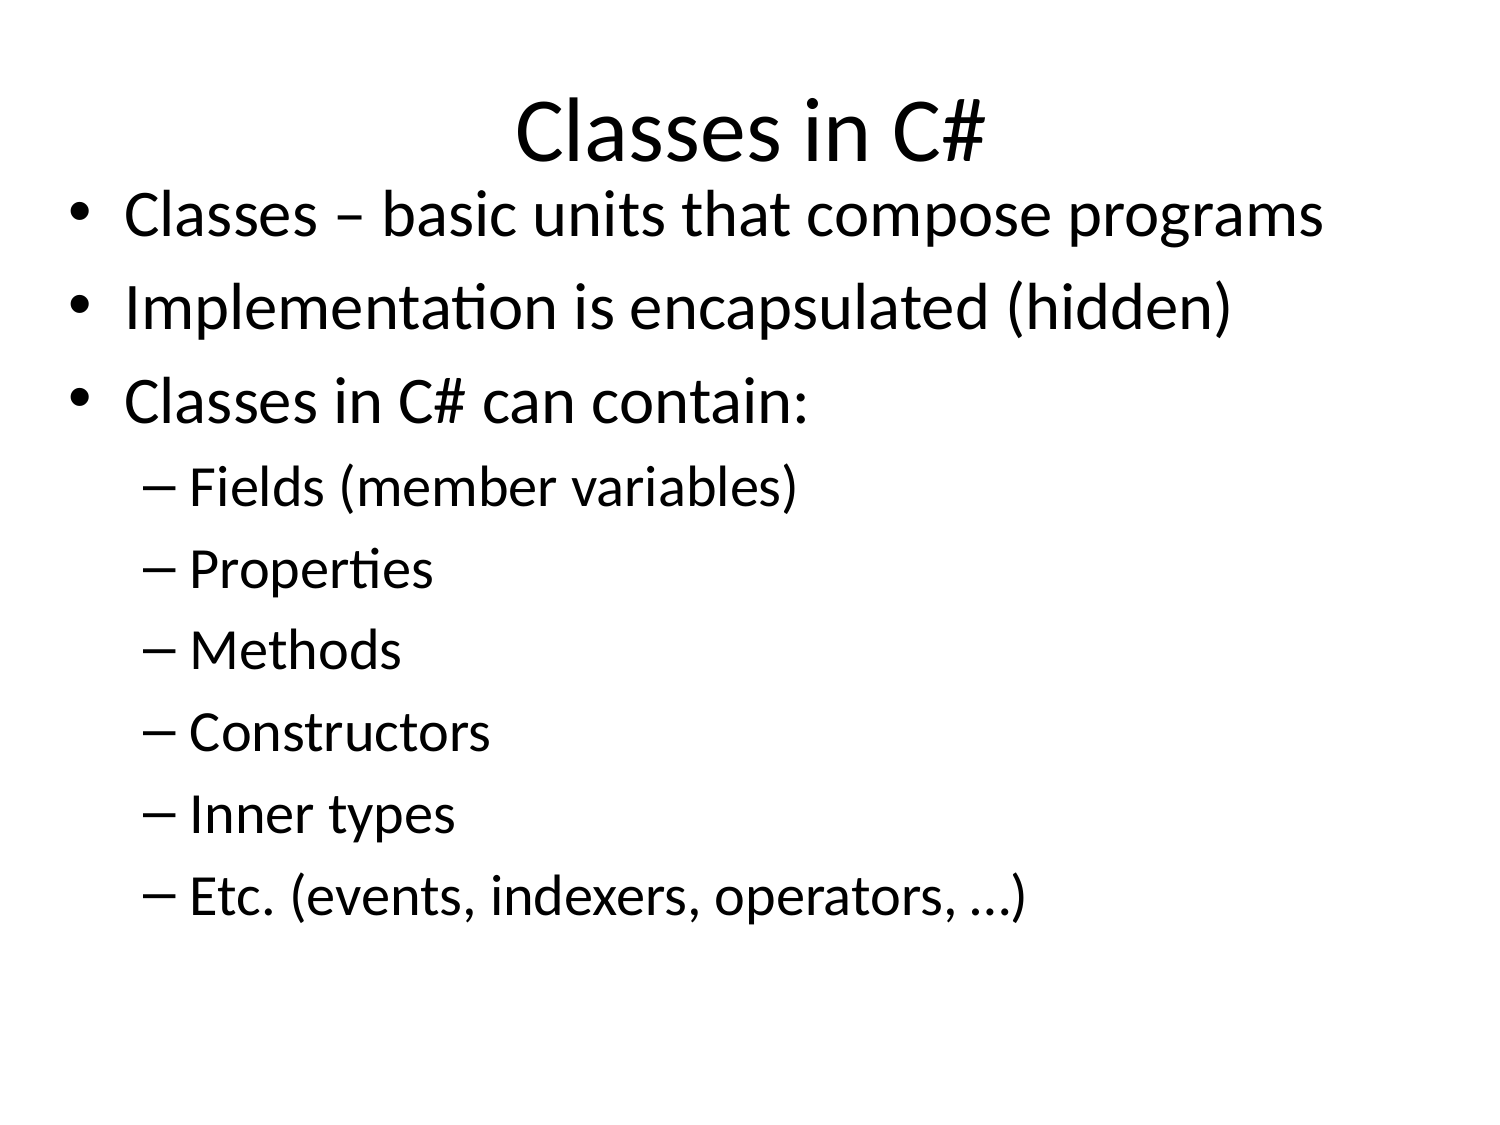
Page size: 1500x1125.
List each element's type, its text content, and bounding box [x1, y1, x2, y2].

title Classes in C# [76, 30, 1427, 162]
list Classes – basic units that compose programs Implementation is encapsulated (hidden) Classes in C# can contain: Fields (member variables) Properties Methods Constructors Inner types Etc. (events, indexers, operators, …) [53, 162, 1447, 1070]
